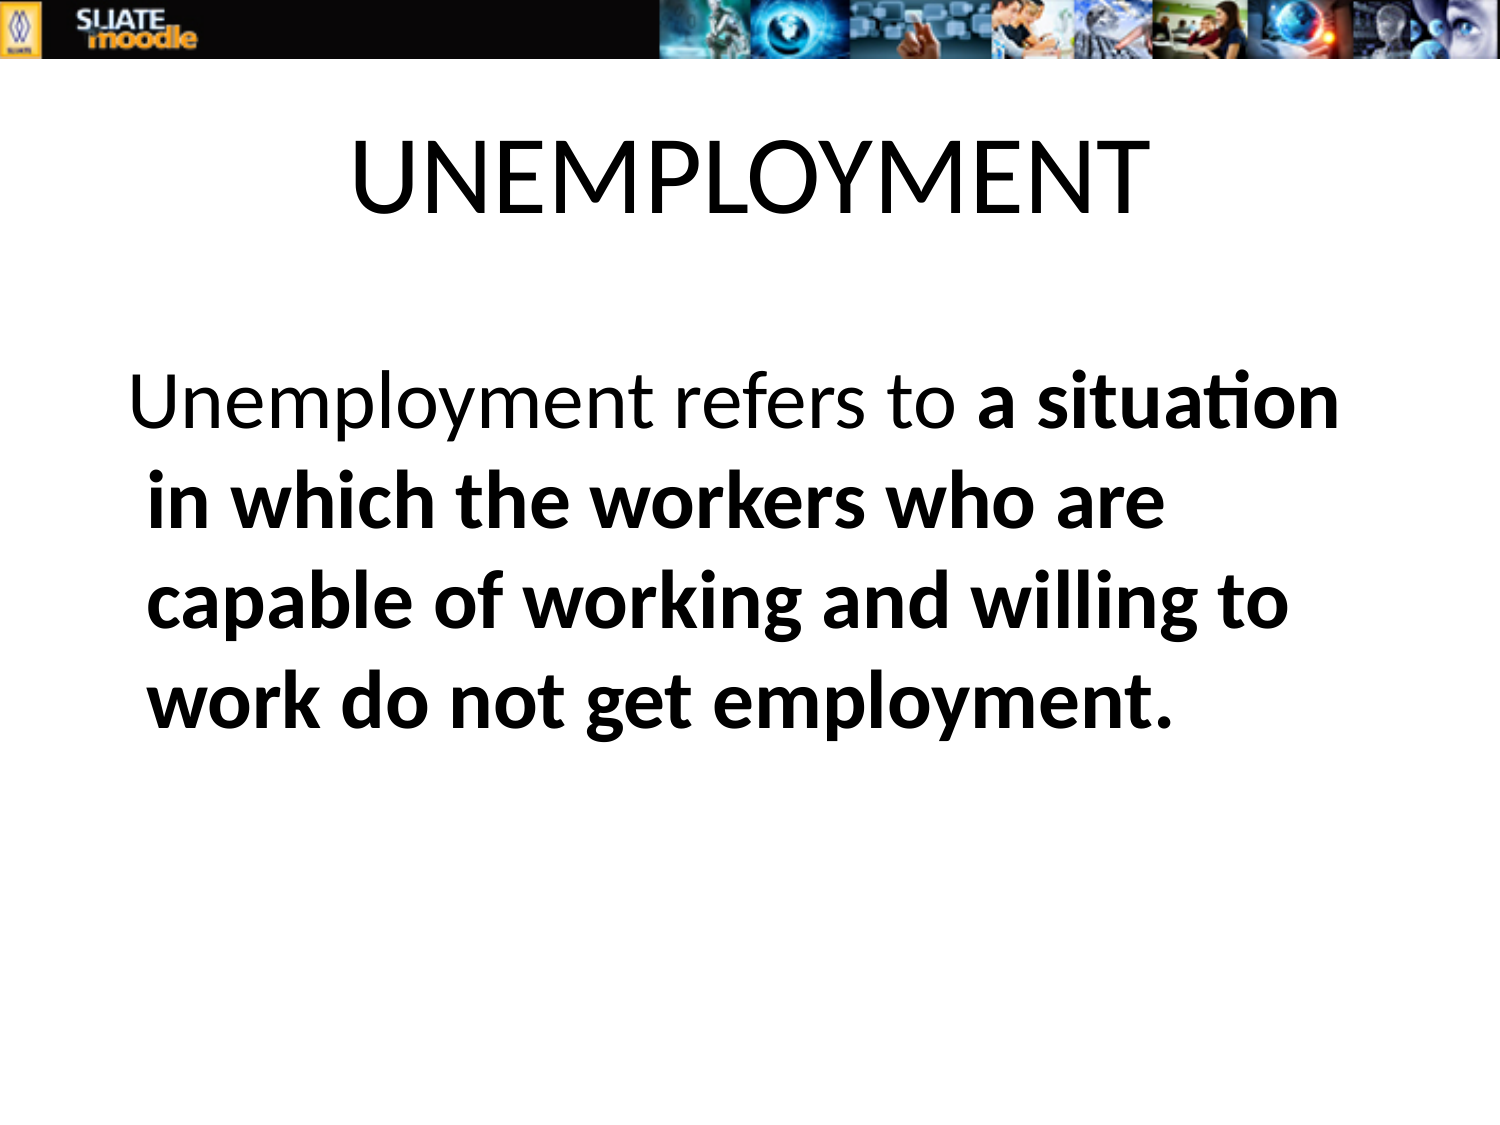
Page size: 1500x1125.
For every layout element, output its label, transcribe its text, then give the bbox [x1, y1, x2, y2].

picture [0, 0, 1500, 59]
title UNEMPLOYMENT [75, 75, 1425, 263]
list Unemployment refers to a situation in which the workers who are capable of working and willing to work do not get employment. [75, 337, 1425, 963]
